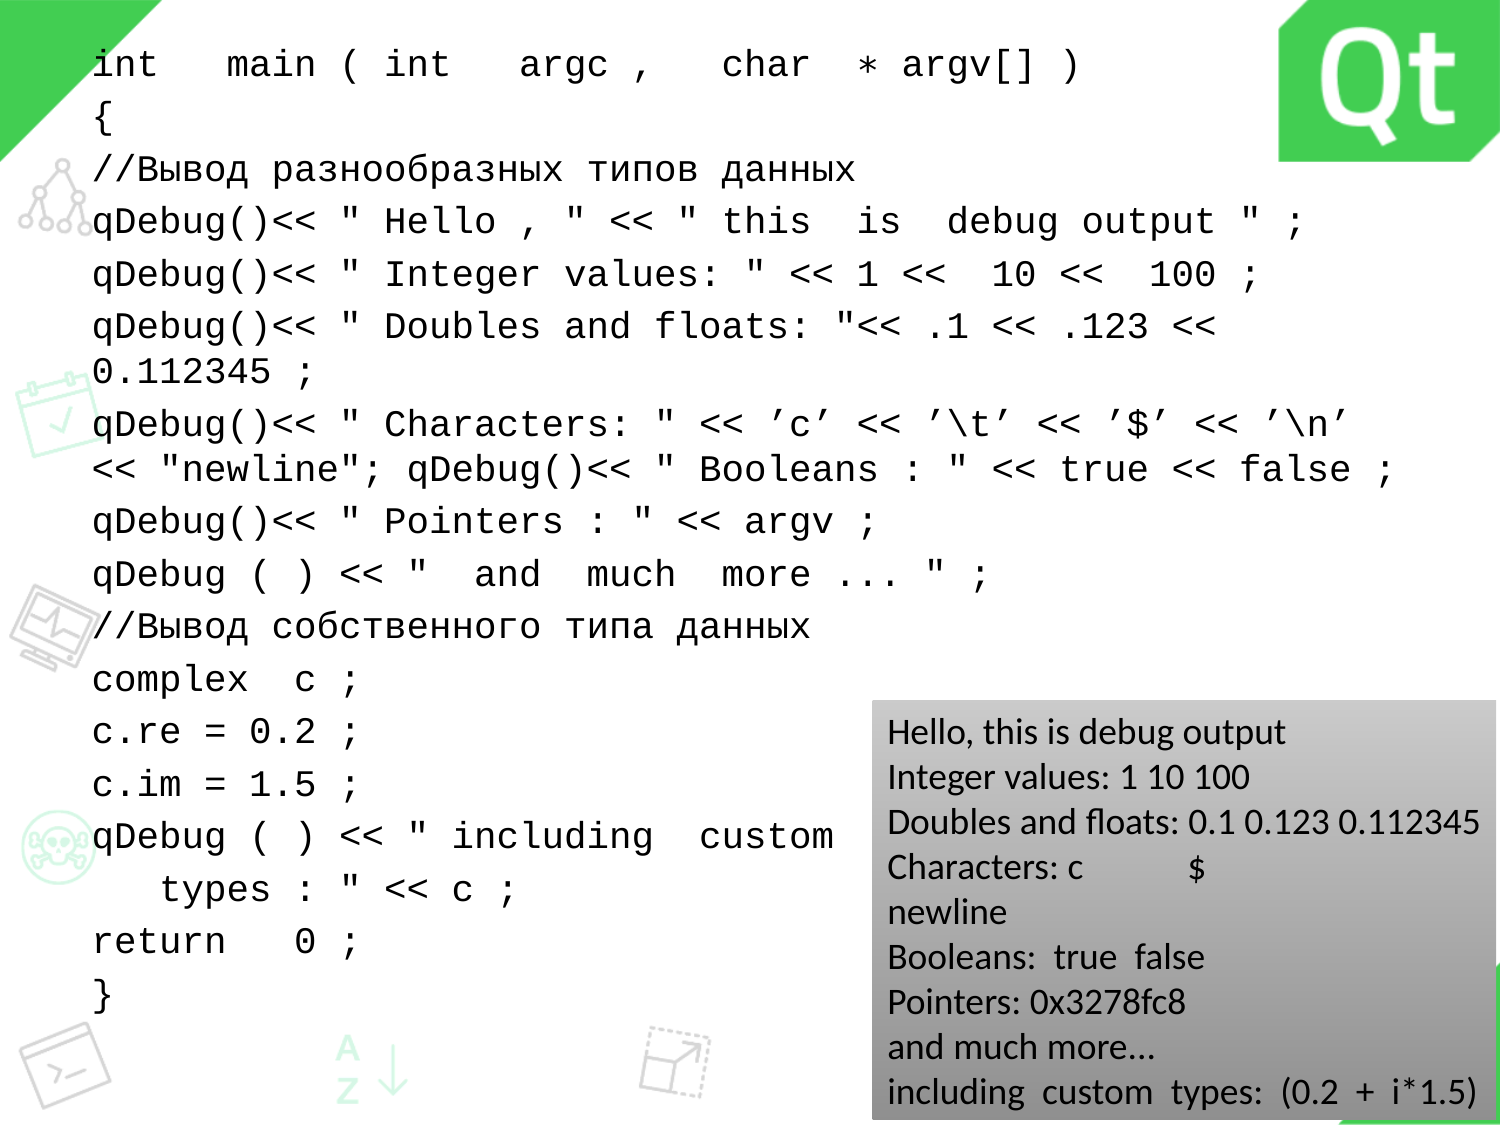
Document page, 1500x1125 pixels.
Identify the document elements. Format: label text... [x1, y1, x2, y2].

text_box Hello, this is debug output Integer values: 1 10 100 Doubles and floats: 0.1 0.123 0.112345 Characters: c $ newline Booleans: true false Pointers: 0x3278fc8 and much more... including custom types: (0.2 + i*1.5) [872, 700, 1497, 1120]
picture [0, 0, 1500, 1125]
list int main ( int argc , char ∗ argv[] ) { //Вывод разнообразных типов данных qDebug()<< " Hello , " << " this is debug output " ; qDebug()<< " Integer values: " << 1 << 10 << 100 ; qDebug()<< " Doubles and floats: "<< .1 << .123 << 0.112345 ; qDebug()<< " Characters: " << ’c’ << ’\t’ << ’$’ << ’\n’ << "newline"; qDebug()<< " Booleans : " << true << false ; qDebug()<< " Pointers : " << argv ; qDebug ( ) << " and much more ... " ; //Вывод собственного типа данных complex c ; c.re = 0.2 ; c.im = 1.5 ; qDebug ( ) << " including custom types : " << c ; return 0 ; } [76, 30, 1427, 774]
